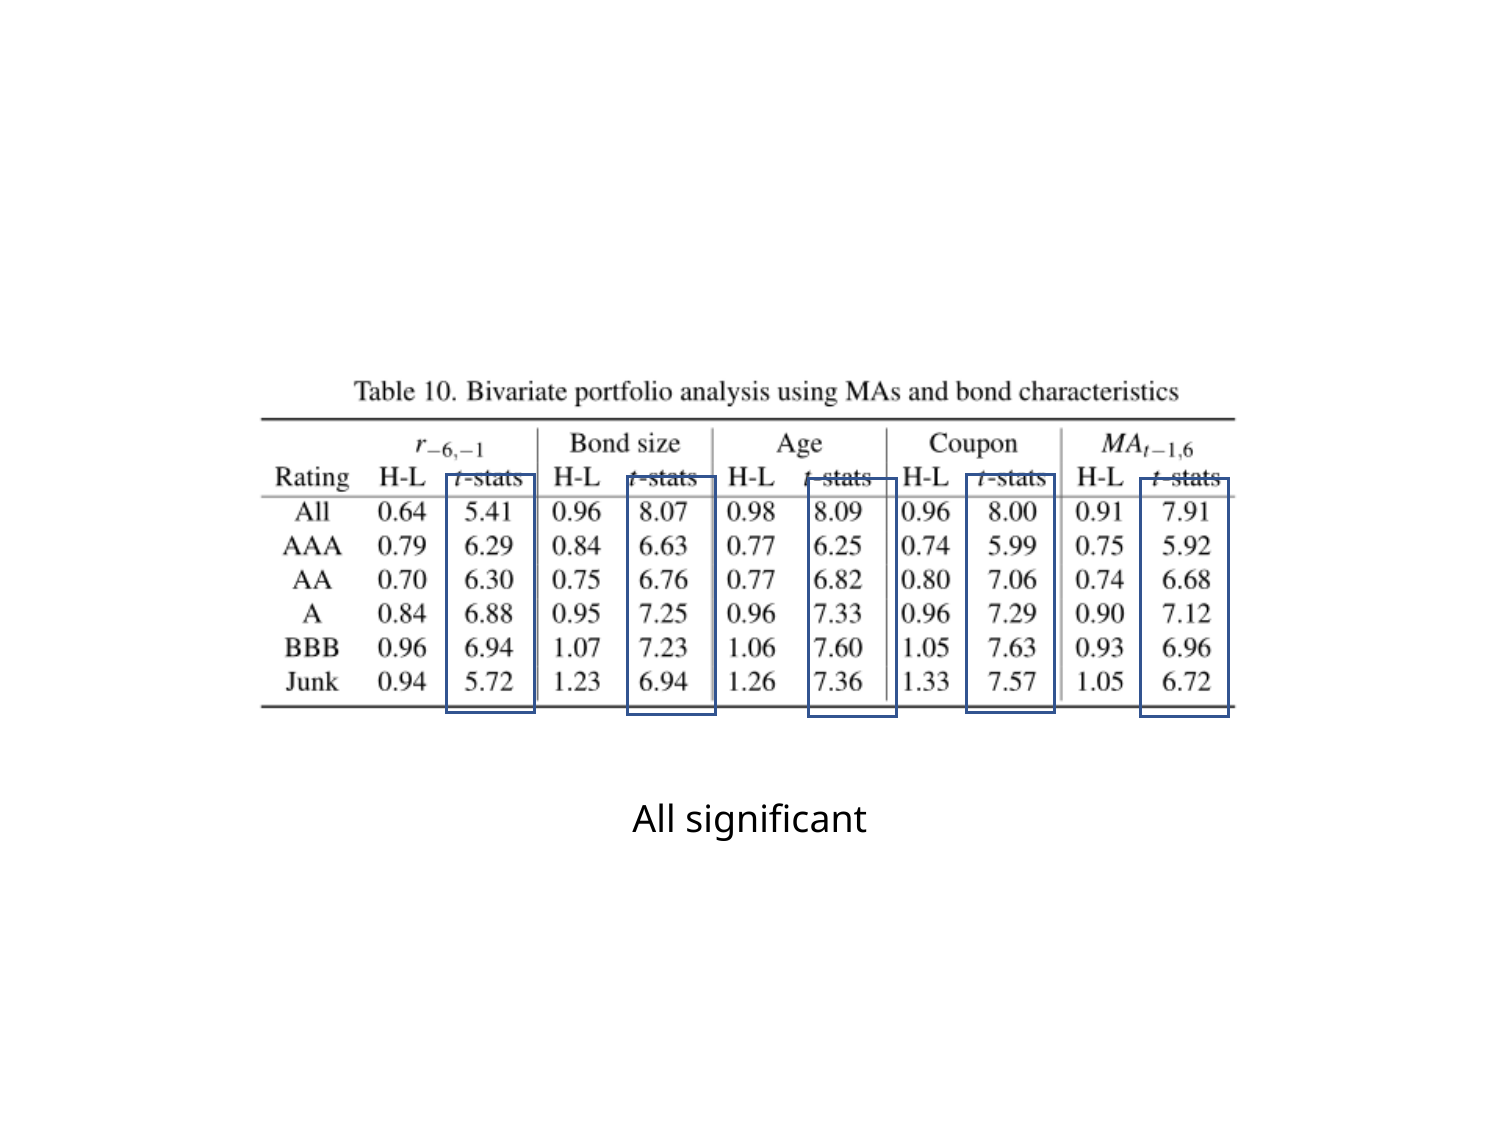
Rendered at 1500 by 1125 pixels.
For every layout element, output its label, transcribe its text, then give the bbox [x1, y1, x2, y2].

text_box All significant [617, 787, 883, 848]
text_box [1139, 713, 1230, 718]
picture [257, 370, 1243, 713]
text_box [807, 713, 898, 718]
